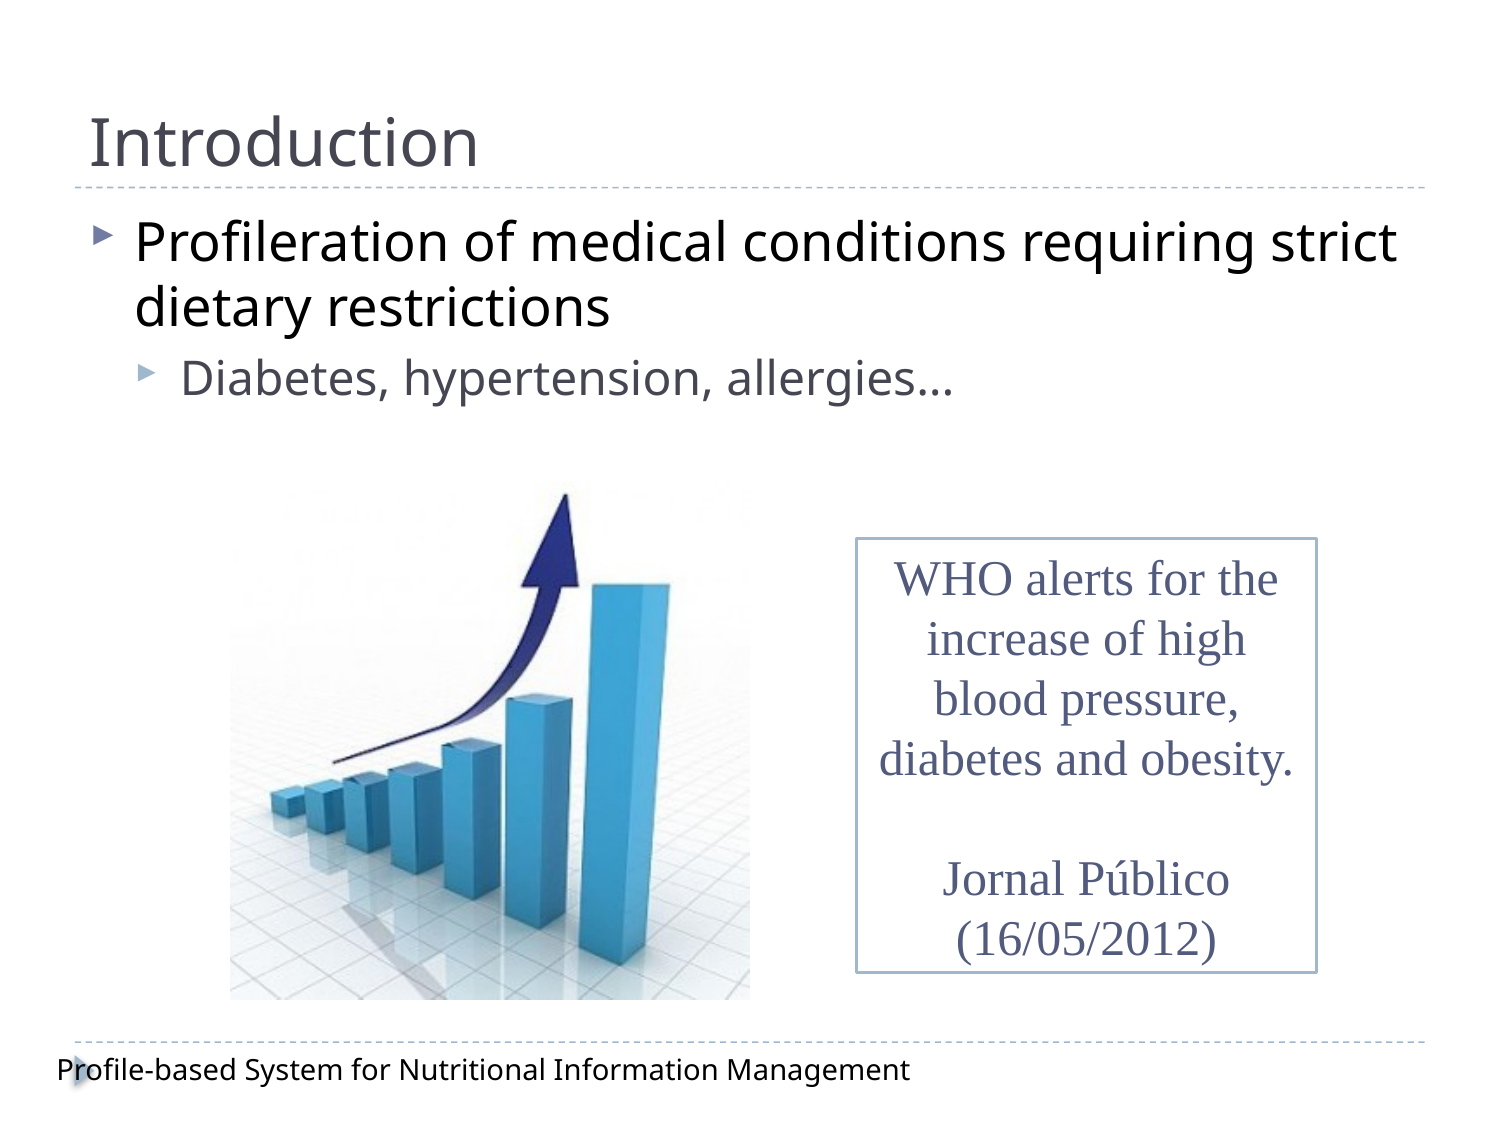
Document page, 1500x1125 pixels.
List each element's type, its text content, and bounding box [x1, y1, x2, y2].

list Profileration of medical conditions requiring strict dietary restrictions Diabetes, hypertension, allergies... [75, 200, 1425, 1010]
title Introduction [75, 24, 1425, 188]
picture [229, 481, 751, 1000]
text_box WHO alerts for the increase of high blood pressure, diabetes and obesity. Jornal Público (16/05/2012) [855, 537, 1318, 974]
text_box Profile-based System for Nutritional Information Management [41, 1043, 926, 1094]
